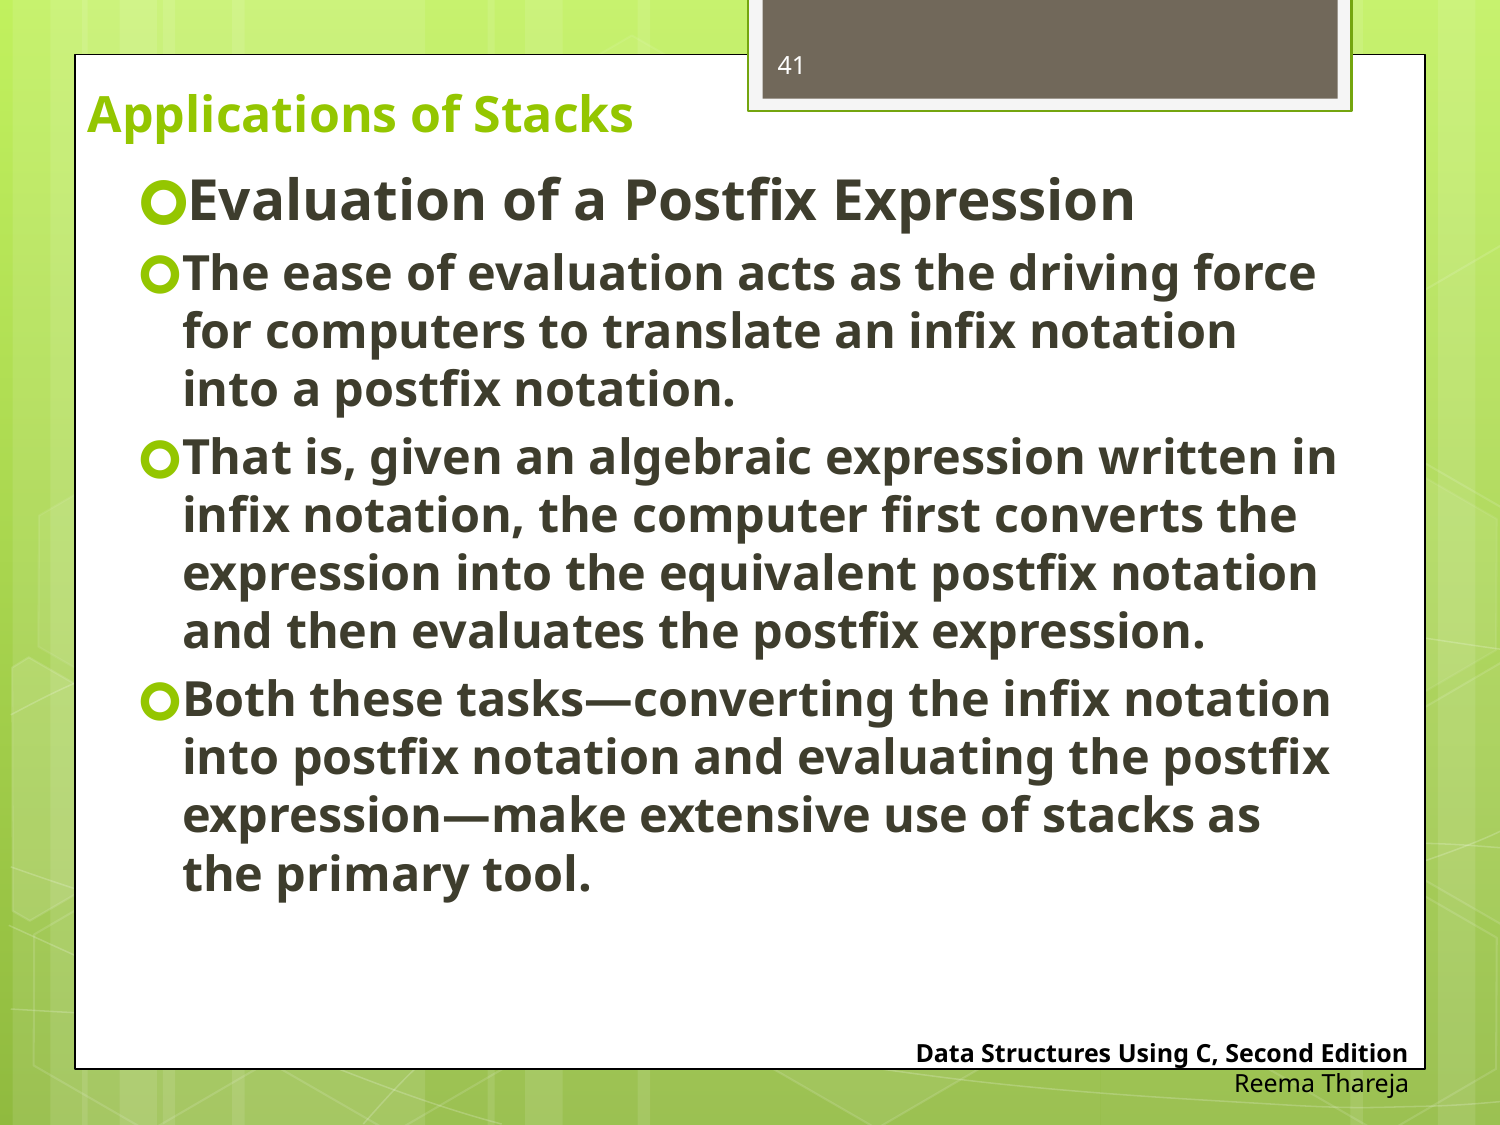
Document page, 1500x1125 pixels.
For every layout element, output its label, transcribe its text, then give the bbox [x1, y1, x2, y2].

title Applications of Stacks [72, 37, 1225, 150]
footer Data Structures Using C, Second Edition Reema Thareja [849, 1037, 1425, 1098]
list Evaluation of a Postfix Expression The ease of evaluation acts as the driving force for computers to translate an infix notation into a postfix notation. That is, given an algebraic expression written in infix notation, the computer first converts the expression into the equivalent postfix notation and then evaluates the postfix expression. Both these tasks—converting the infix notation into postfix notation and evaluating the postfix expression—make extensive use of stacks as the primary tool. [112, 156, 1363, 963]
slide_number 41 [762, 36, 982, 97]
